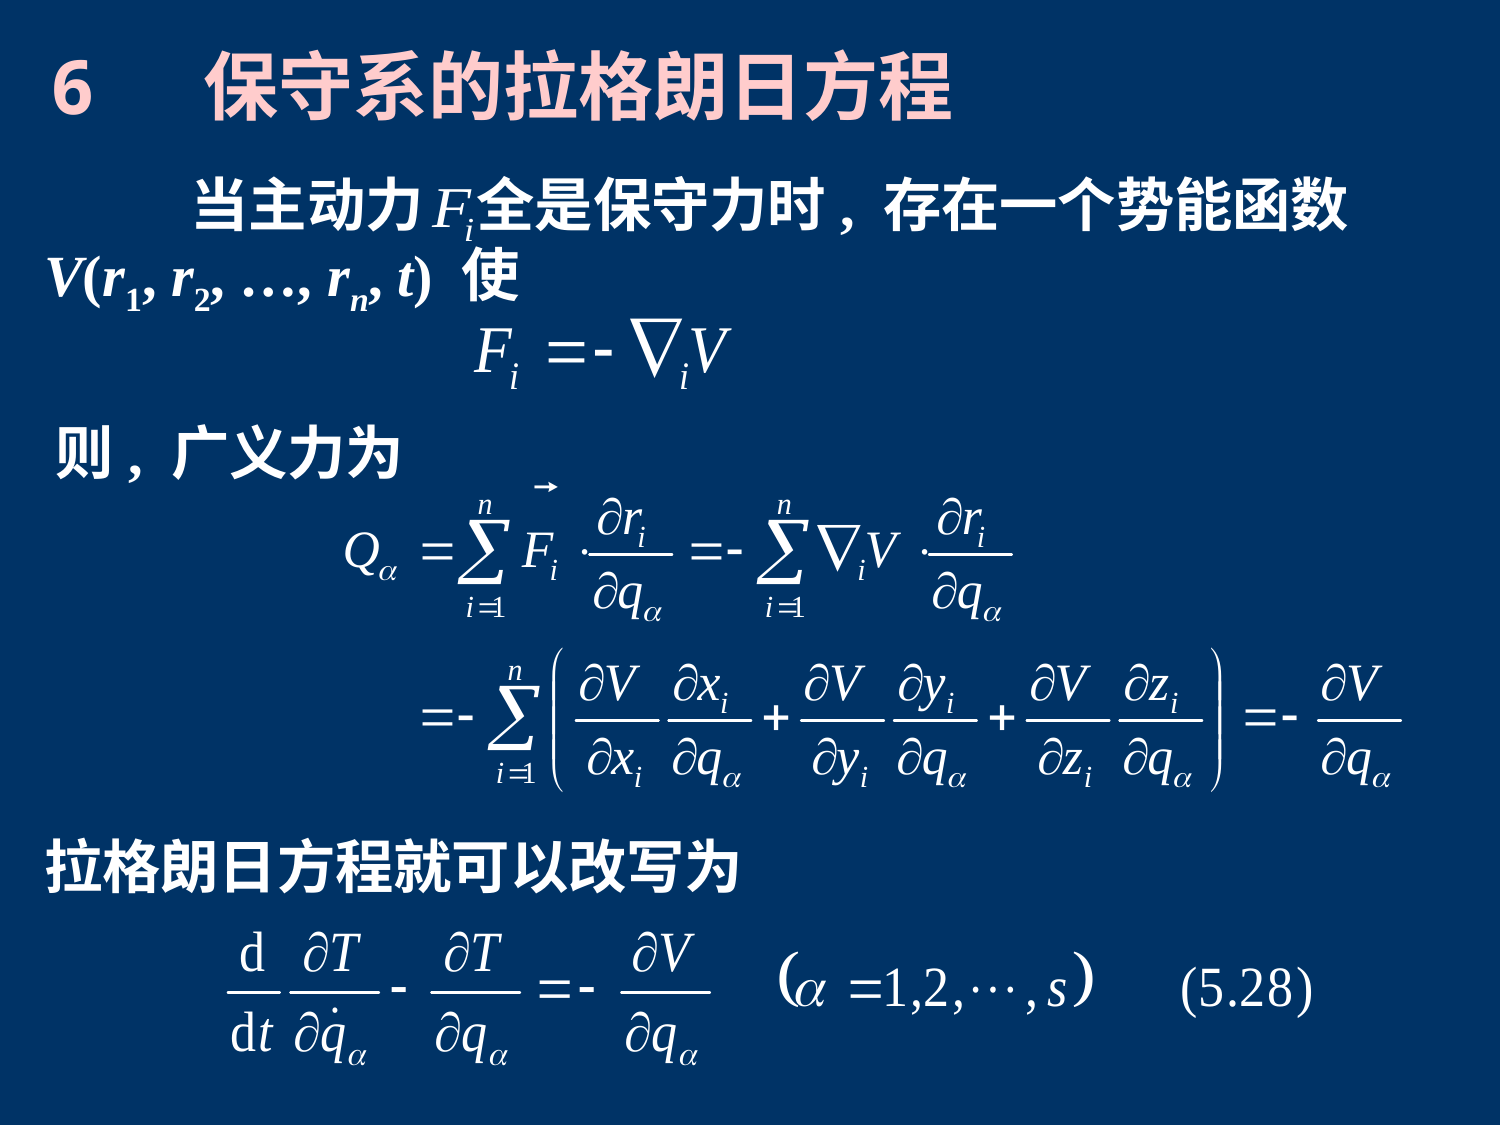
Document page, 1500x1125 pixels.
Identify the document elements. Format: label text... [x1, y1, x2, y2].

title 6 保守系的拉格朗日方程 [35, 35, 1311, 136]
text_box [218, 916, 1323, 1075]
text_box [336, 479, 1408, 801]
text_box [462, 294, 770, 403]
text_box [421, 159, 483, 253]
text_box 则, 广义力为 [41, 408, 461, 494]
text_box 拉格朗日方程就可以改写为 [29, 822, 1376, 908]
text_box 当主动力 全是保守力时, 存在一个势能函数V(r1, r2, …, rn, t) 使 [29, 160, 1459, 326]
